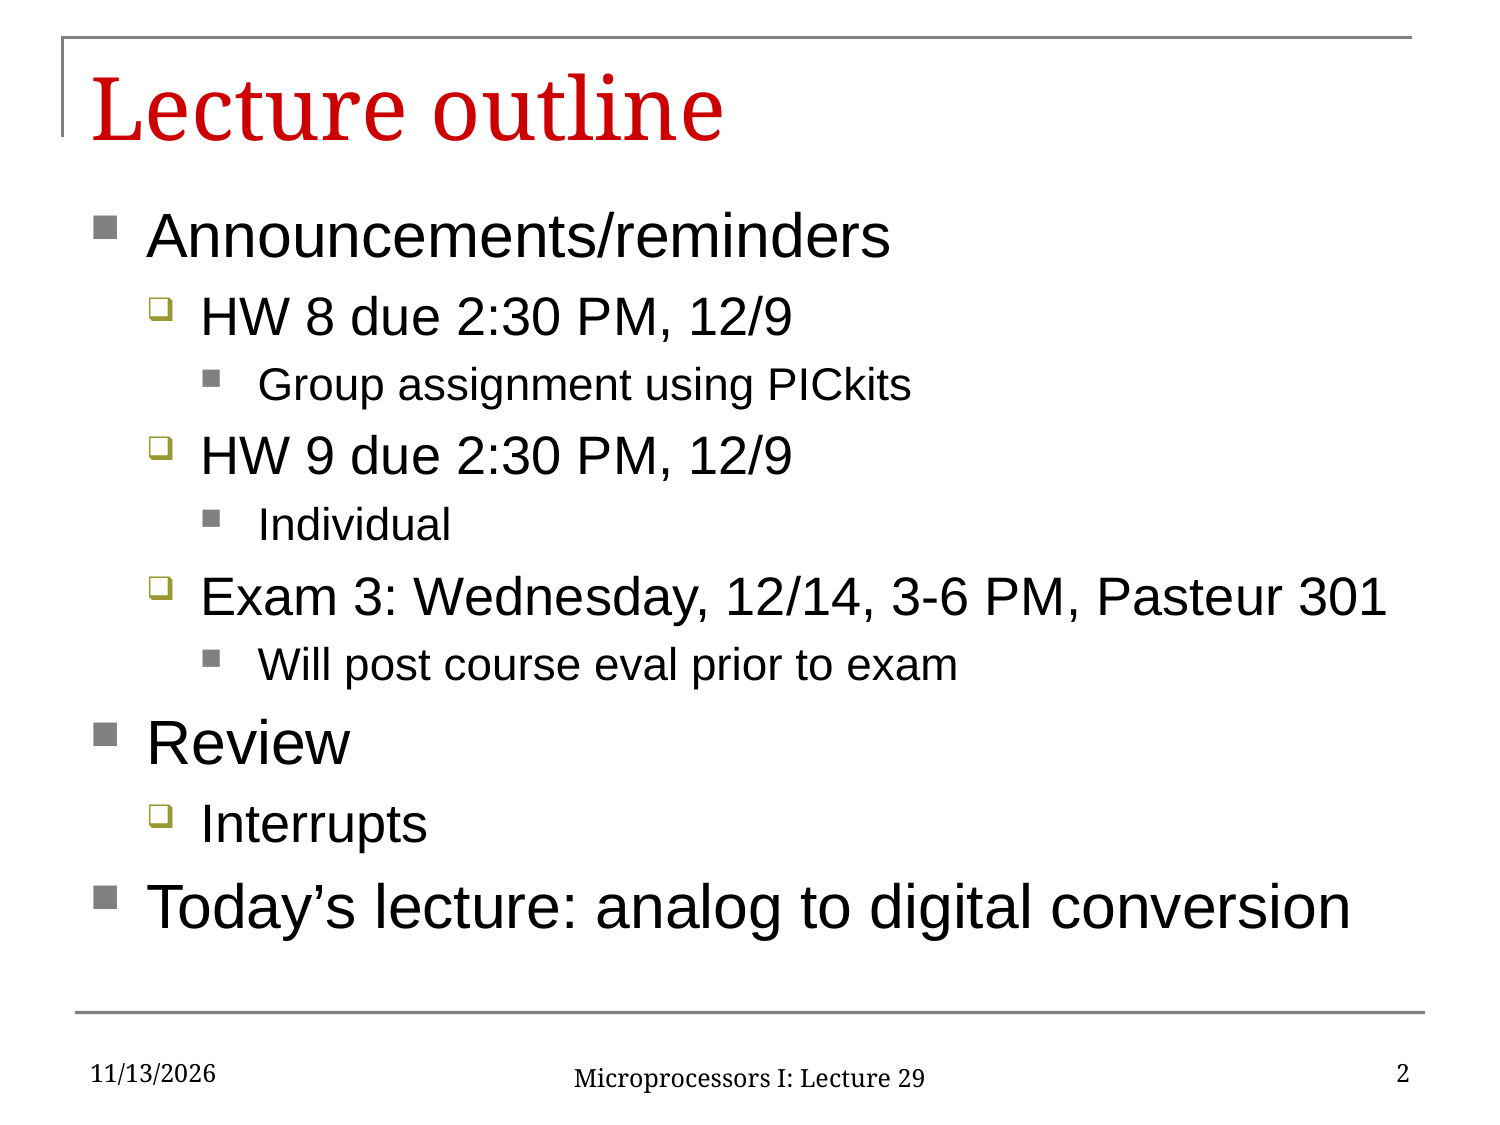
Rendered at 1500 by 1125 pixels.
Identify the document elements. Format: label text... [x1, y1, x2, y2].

list Announcements/reminders HW 8 due 2:30 PM, 12/9 Group assignment using PICkits HW 9 due 2:30 PM, 12/9 Individual Exam 3: Wednesday, 12/14, 3-6 PM, Pasteur 301 Will post course eval prior to exam Review Interrupts Today’s lecture: analog to digital conversion [75, 187, 1425, 1006]
footer Microprocessors I: Lecture 29 [512, 1024, 988, 1101]
title Lecture outline [75, 45, 1425, 163]
slide_number 2 [1074, 1023, 1426, 1100]
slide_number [74, 1023, 426, 1100]
